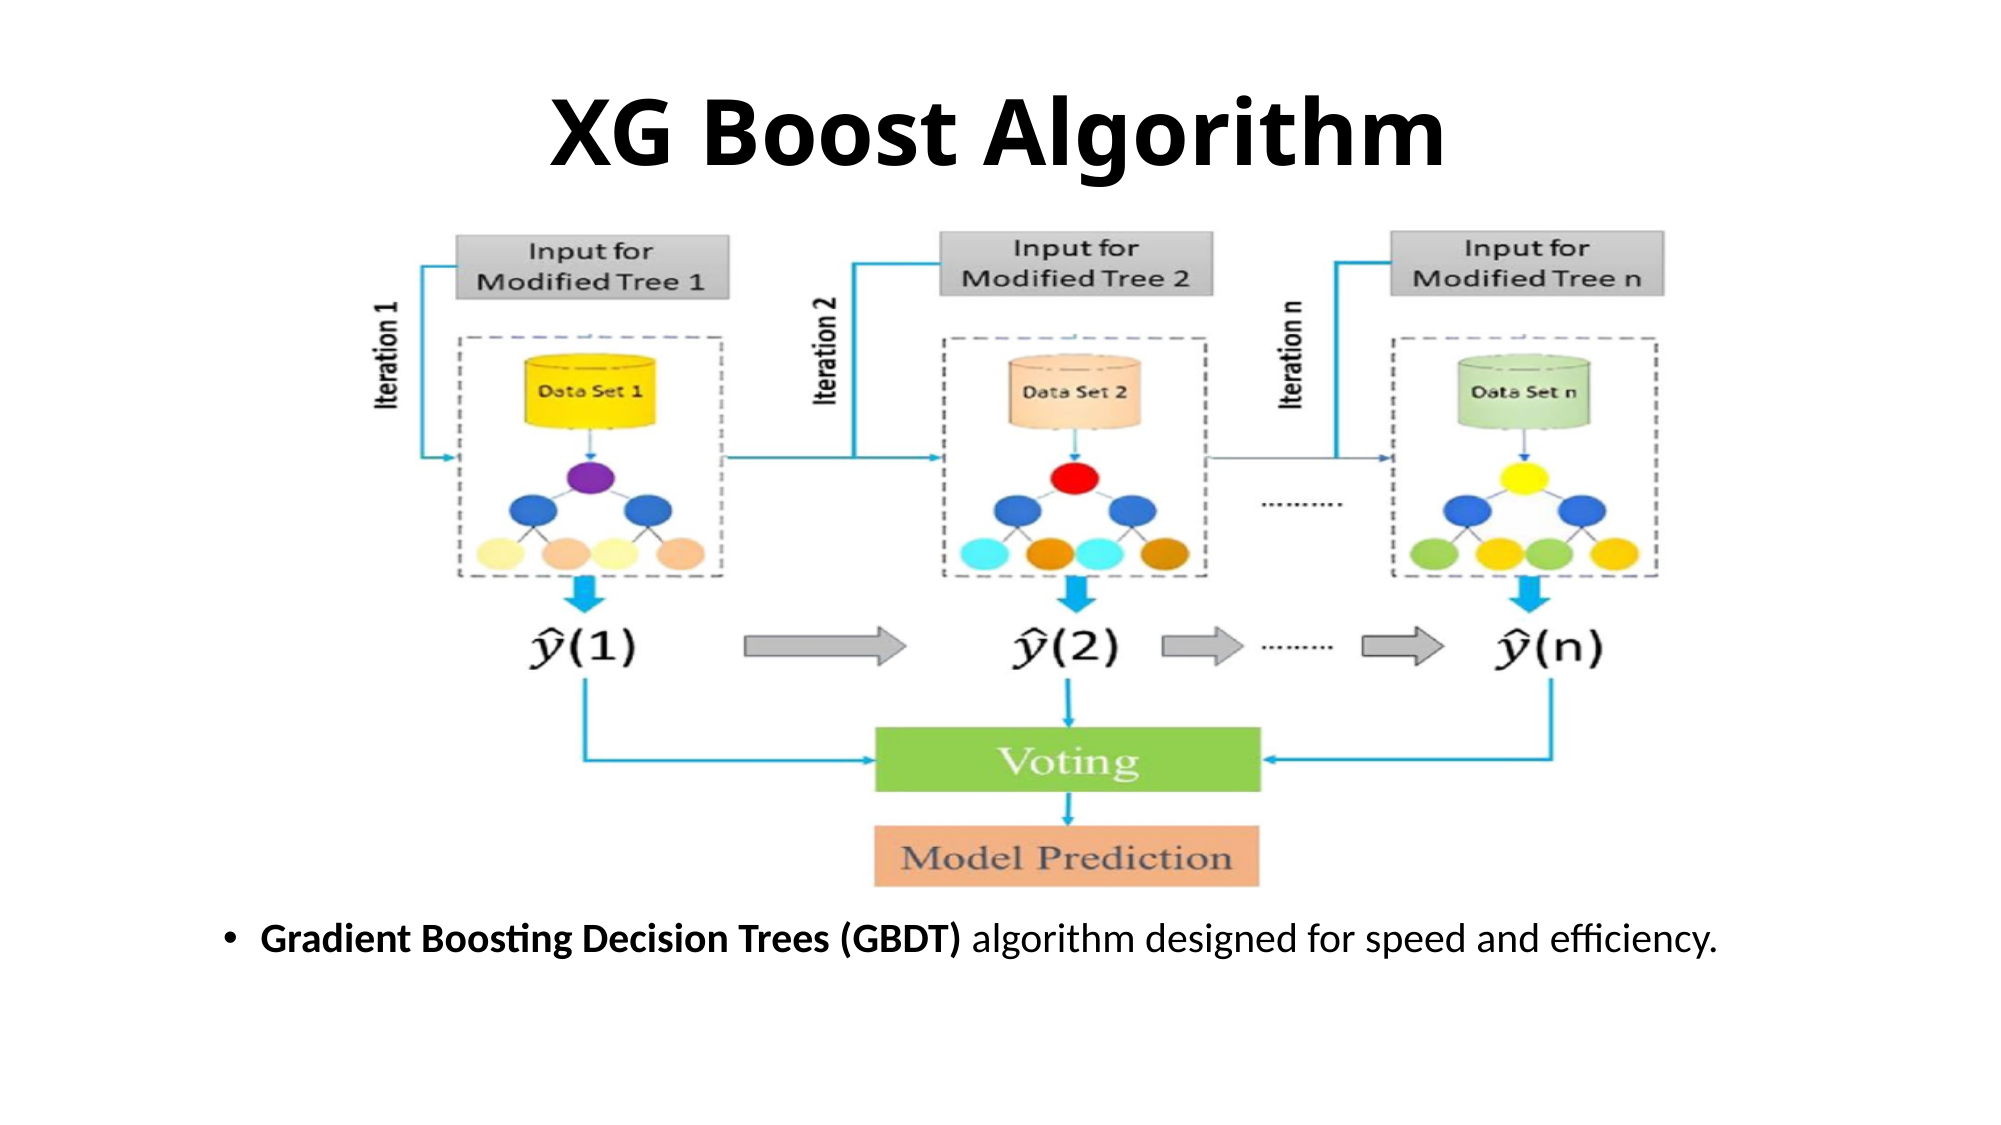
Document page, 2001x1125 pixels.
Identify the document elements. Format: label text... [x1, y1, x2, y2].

picture [333, 229, 1704, 888]
list Gradient Boosting Decision Trees (GBDT) algorithm designed for speed and efficiency. [208, 909, 1792, 1026]
title XG Boost Algorithm [137, 55, 1863, 216]
